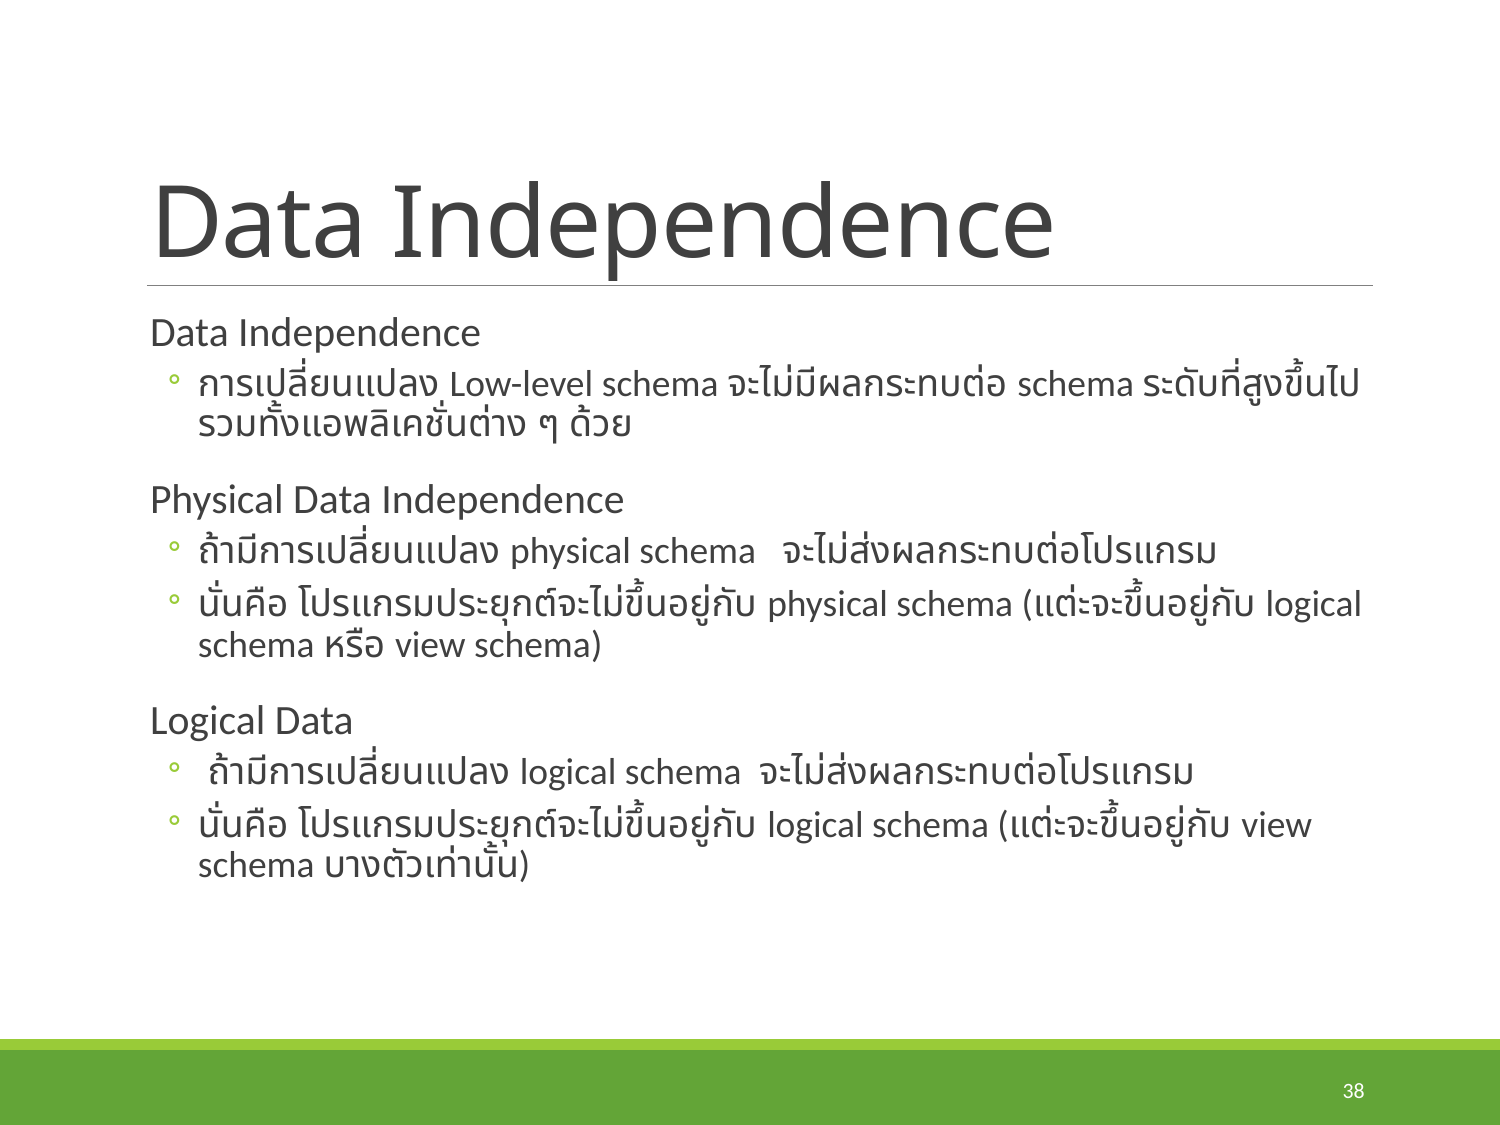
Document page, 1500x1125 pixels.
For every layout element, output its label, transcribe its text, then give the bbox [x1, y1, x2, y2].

title Data Independence [135, 47, 1373, 285]
slide_number 38 [1218, 1059, 1380, 1120]
list Data Independence การเปลี่ยนแปลง Low-level schema จะไม่มีผลกระทบต่อ schema ระดับที่สูงขึ้นไปรวมทั้งแอพลิเคชั่นต่าง ๆ ด้วย Physical Data Independence ถ้ามีการเปลี่ยนแปลง physical schema จะไม่ส่งผลกระทบต่อโปรแกรม นั่นคือ โปรแกรมประยุกต์จะไม่ขึ้นอยู่กับ physical schema (แต่ะจะขึ้นอยู่กับ logical schema หรือ view schema) Logical Data ถ้ามีการเปลี่ยนแปลง logical schema จะไม่ส่งผลกระทบต่อโปรแกรม นั่นคือ โปรแกรมประยุกต์จะไม่ขึ้นอยู่กับ logical schema (แต่ะจะขึ้นอยู่กับ view schema บางตัวเท่านั้น) [135, 302, 1373, 963]
